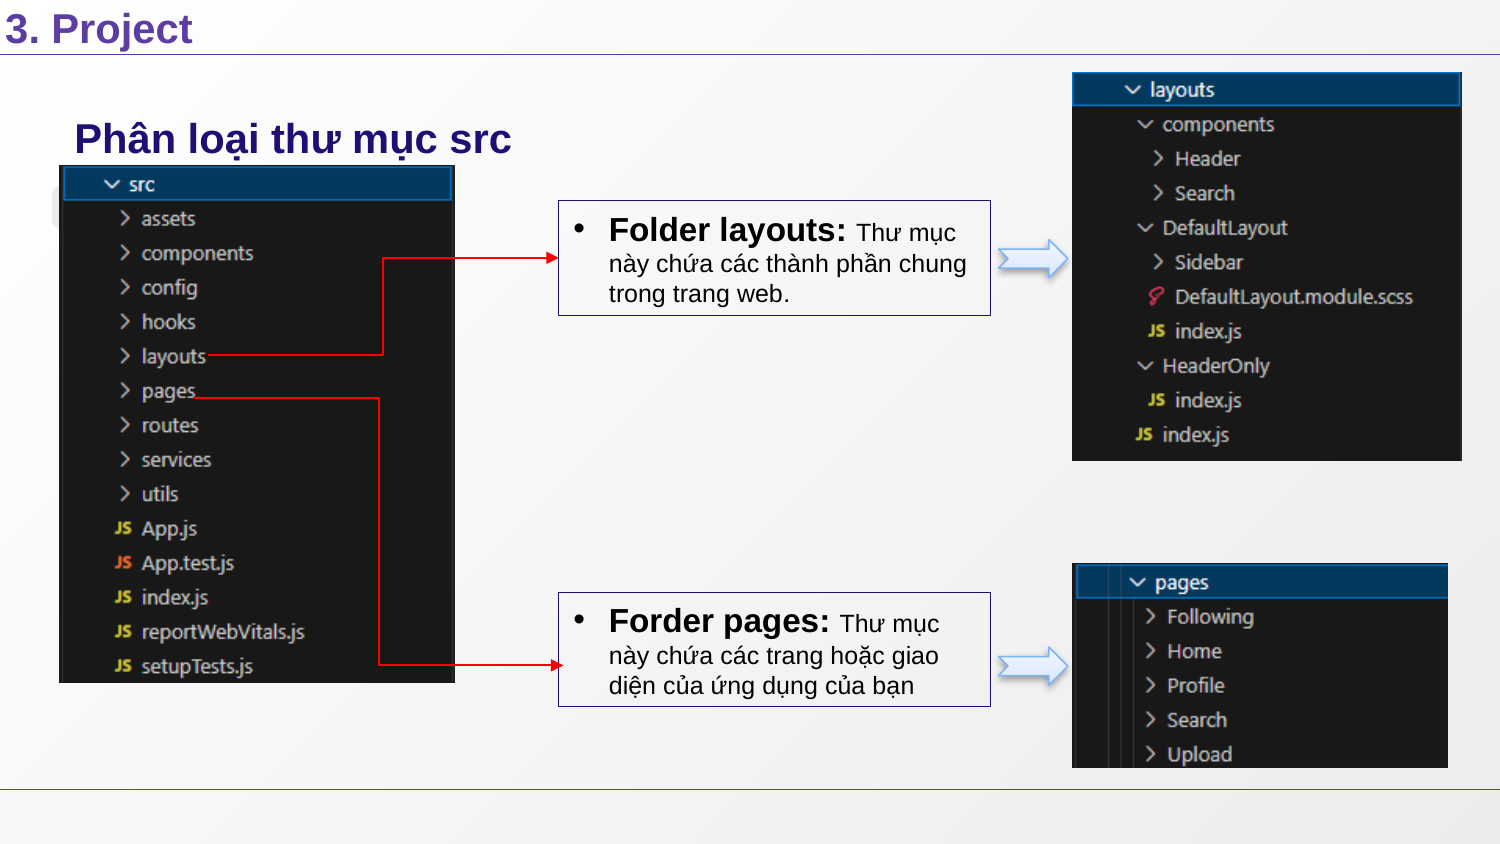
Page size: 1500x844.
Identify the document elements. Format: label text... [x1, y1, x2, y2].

title Phân loại thư mục src [59, 84, 572, 190]
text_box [207, 258, 559, 356]
text_box [997, 238, 1066, 279]
text_box [997, 646, 1066, 686]
text_box 3. Project [0, 0, 351, 67]
text_box Folder layouts: Thư mục này chứa các thành phần chung trong trang web. [558, 200, 991, 316]
text_box Forder pages: Thư mục này chứa các trang hoặc giao diện của ứng dụng của bạn [558, 592, 991, 707]
picture [59, 165, 455, 683]
picture [1071, 562, 1448, 768]
picture [1071, 72, 1462, 461]
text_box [193, 397, 564, 666]
